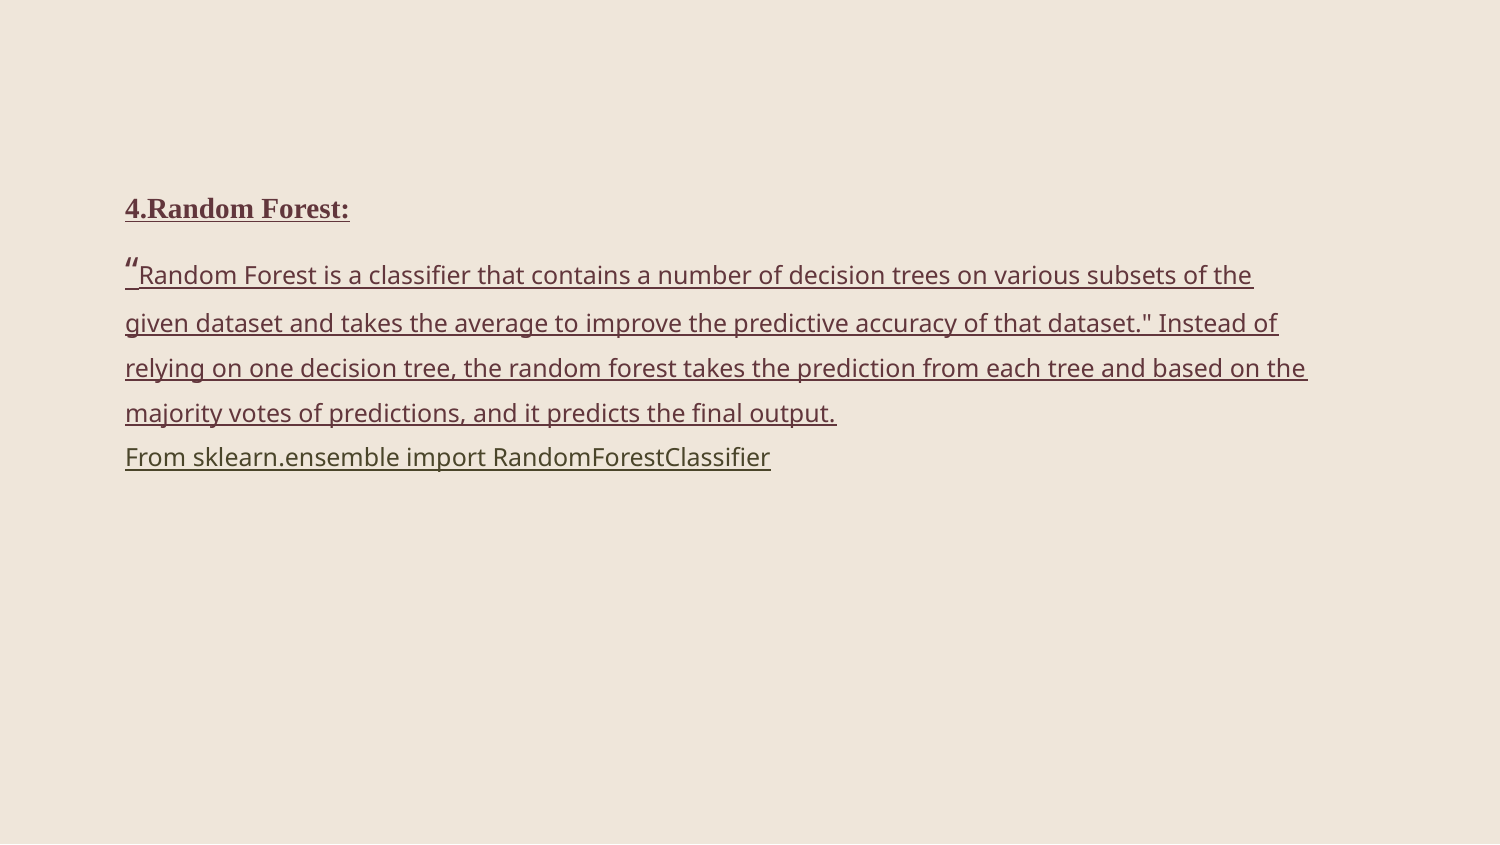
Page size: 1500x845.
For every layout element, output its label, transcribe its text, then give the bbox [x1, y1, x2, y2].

title 4.Random Forest: “Random Forest is a classifier that contains a number of decision trees on various subsets of the given dataset and takes the average to improve the predictive accuracy of that dataset." Instead of relying on one decision tree, the random forest takes the prediction from each tree and based on the majority votes of predictions, and it predicts the final output. From sklearn.ensemble import RandomForestClassifier [125, 172, 1316, 567]
